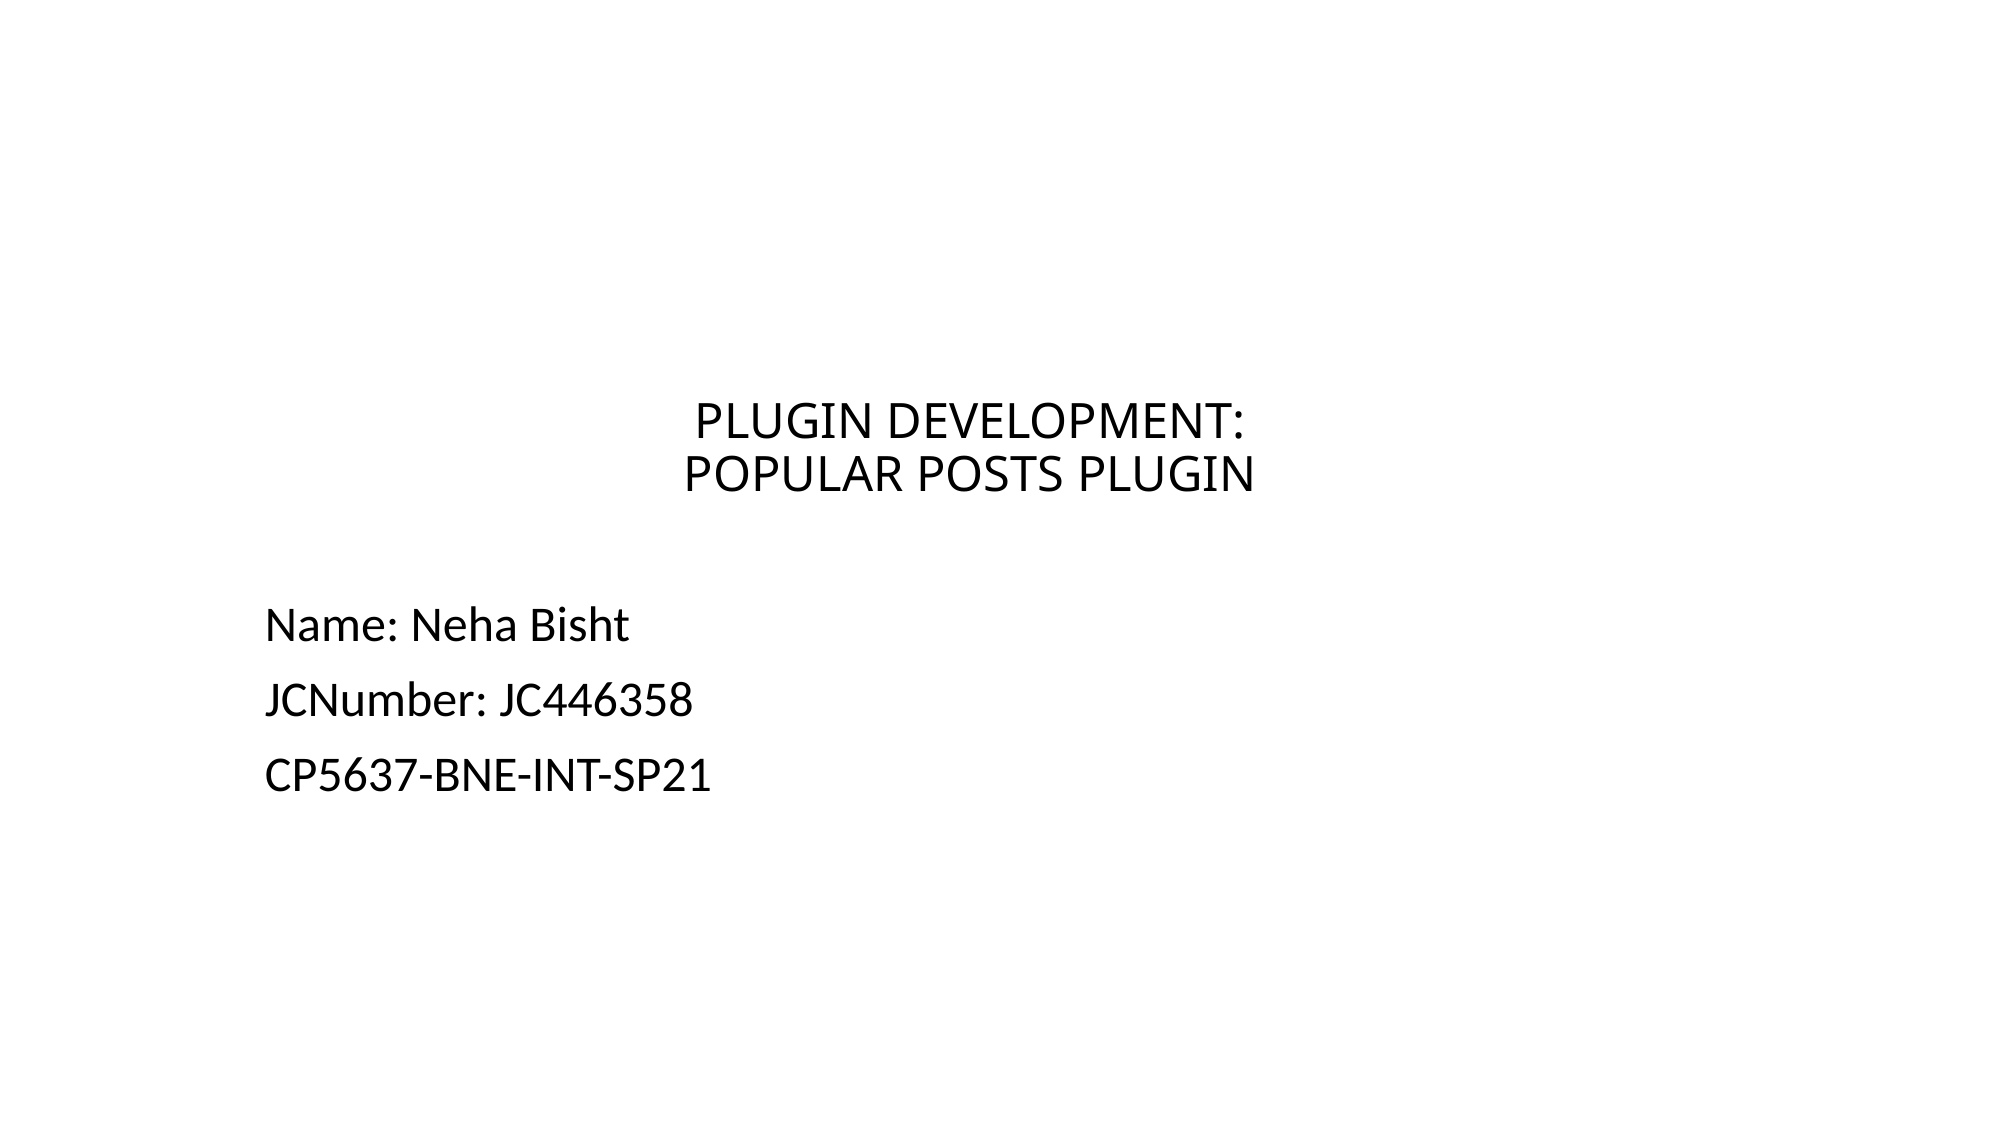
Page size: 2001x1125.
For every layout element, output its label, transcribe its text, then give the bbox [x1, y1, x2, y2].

title PLUGIN DEVELOPMENT: POPULAR POSTS PLUGIN [220, 385, 1721, 568]
subtitle Name: Neha Bisht JCNumber: JC446358 CP5637-BNE-INT-SP21 [249, 590, 1750, 863]
